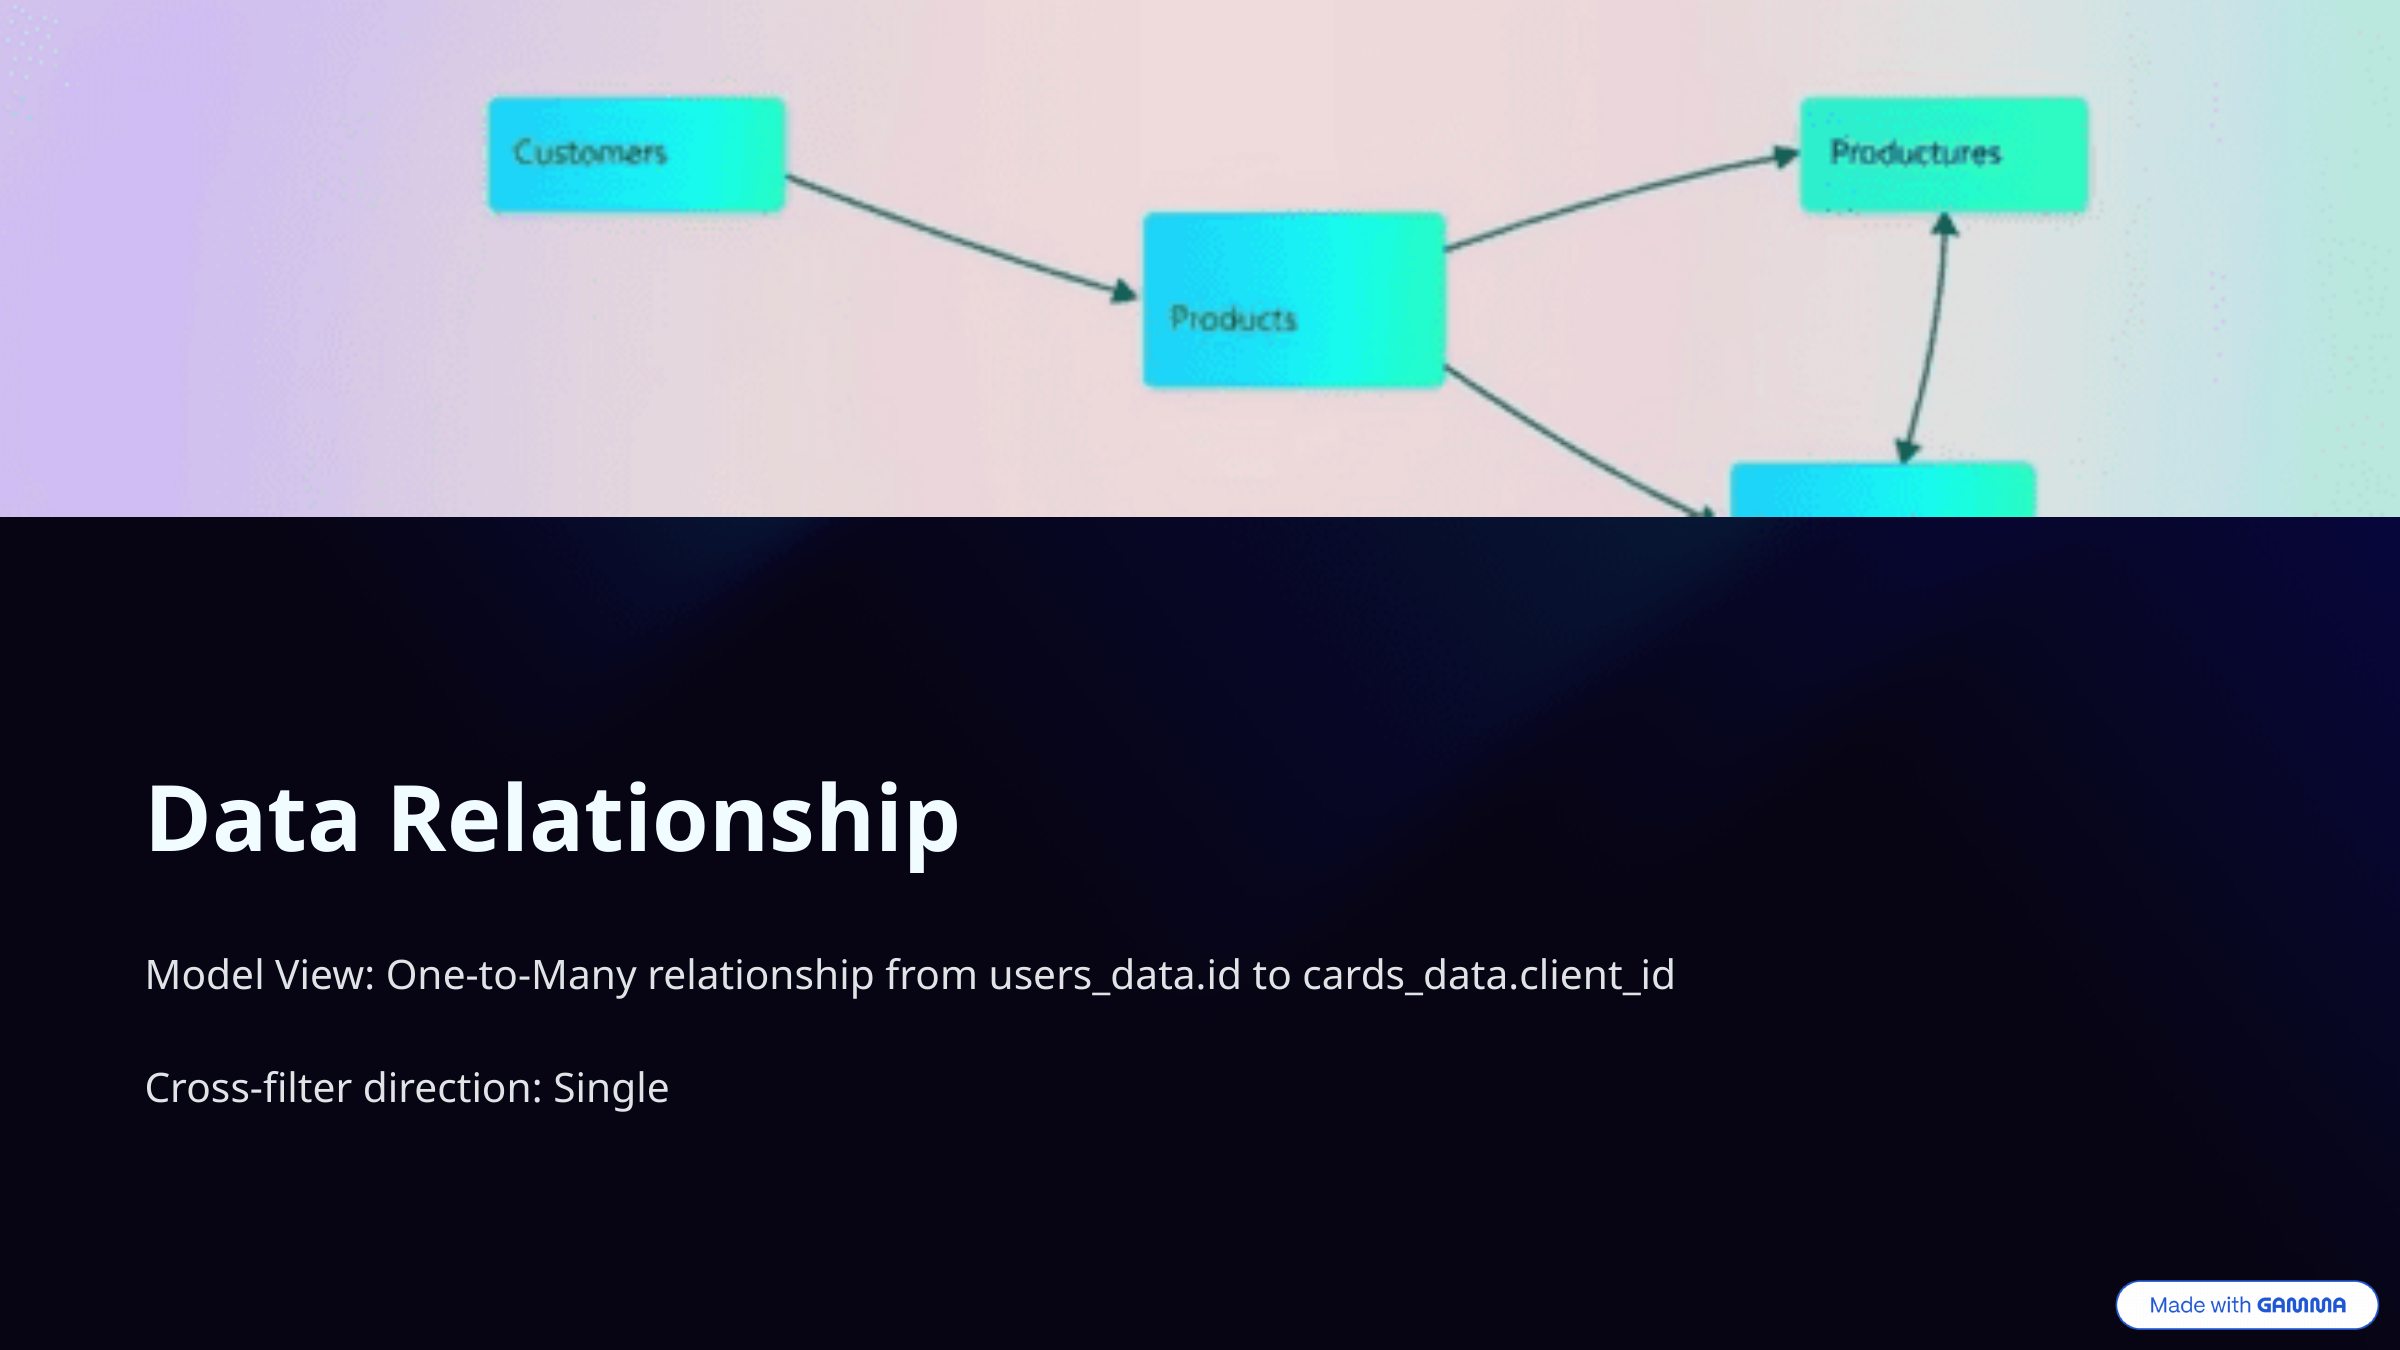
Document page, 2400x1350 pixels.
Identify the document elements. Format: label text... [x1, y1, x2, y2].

picture [2106, 1271, 2389, 1339]
text_box Cross-filter direction: Single [144, 1044, 2256, 1111]
text_box Model View: One-to-Many relationship from users_data.id to cards_data.client_id [144, 932, 2256, 999]
text_box Data Relationship [144, 755, 1063, 871]
picture [0, 0, 2400, 517]
